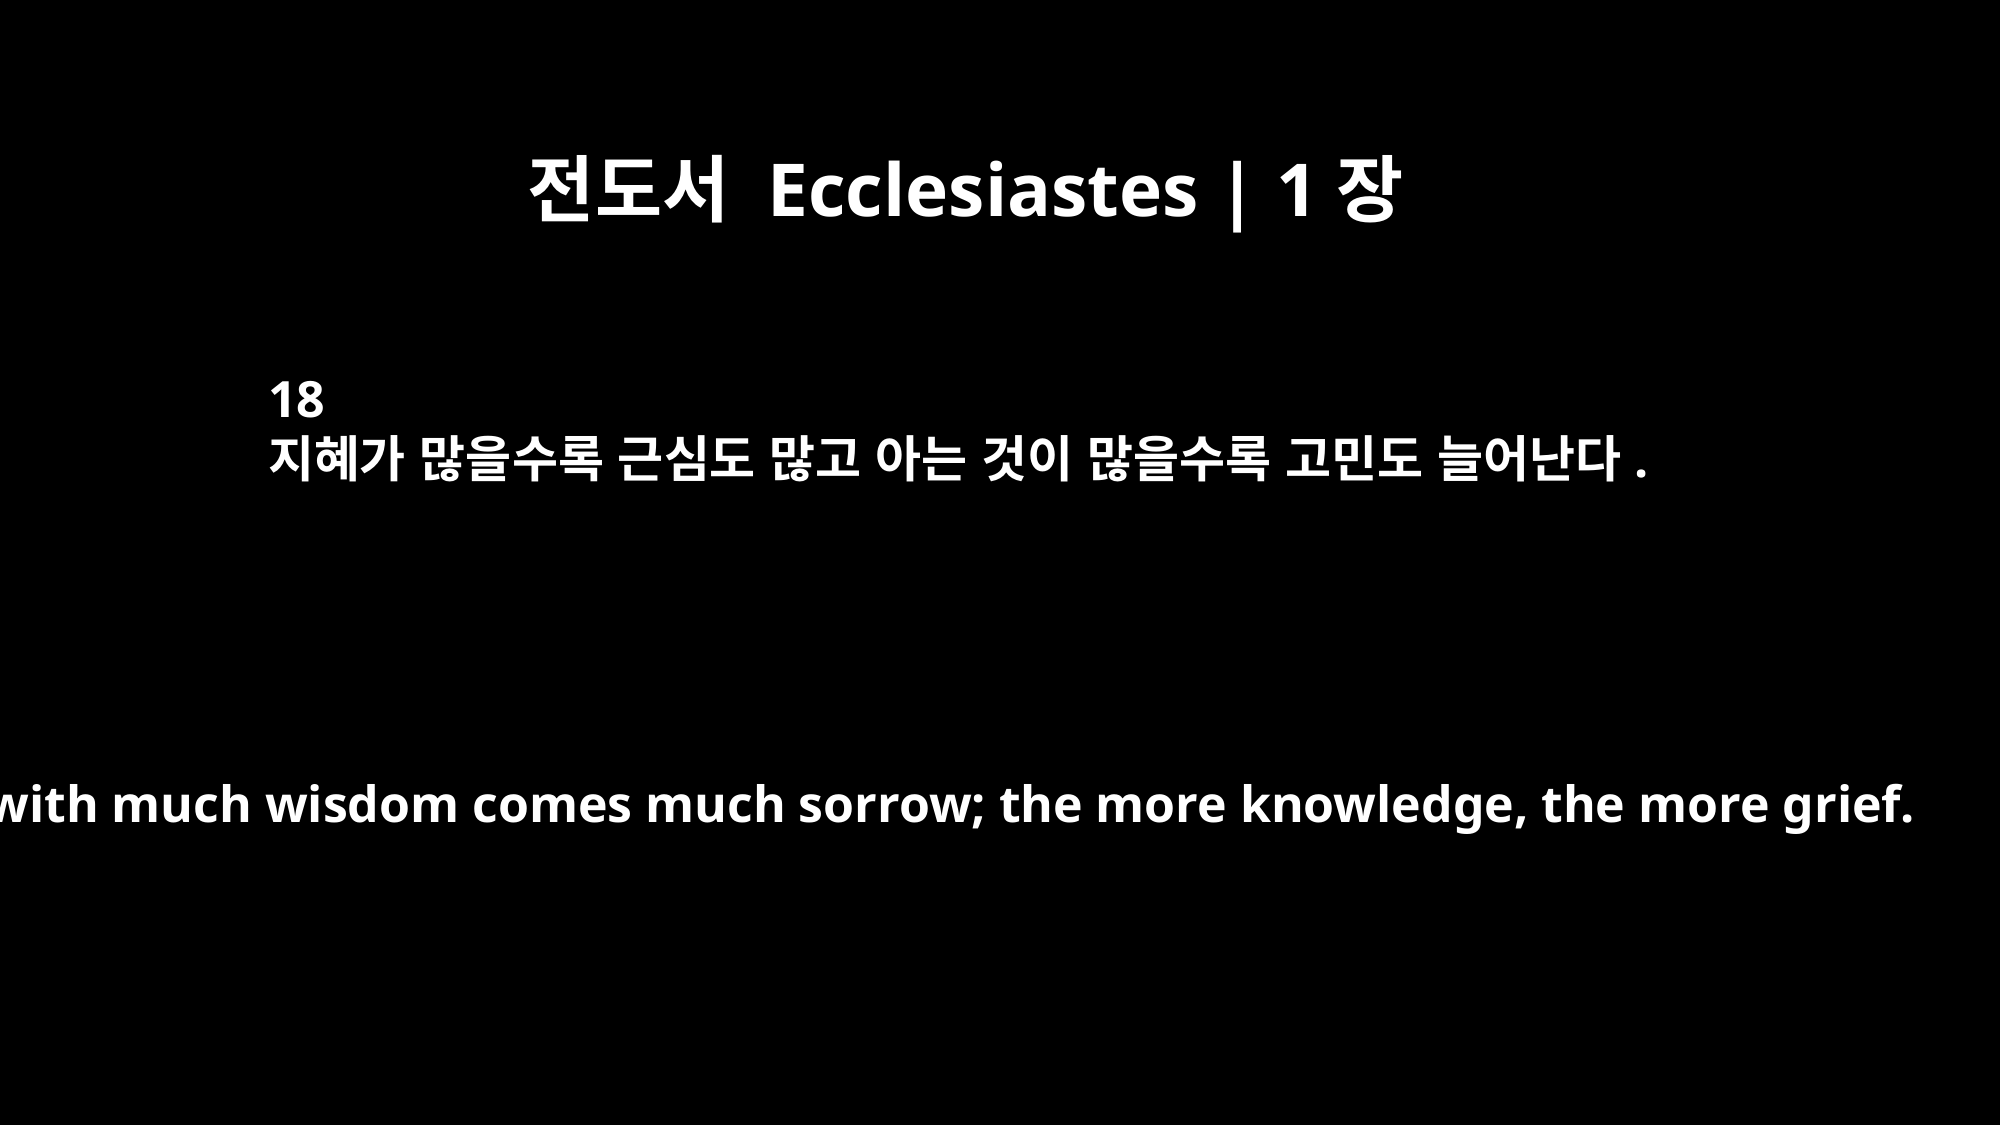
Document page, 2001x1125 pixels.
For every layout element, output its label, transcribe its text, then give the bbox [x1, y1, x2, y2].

text_box For with much wisdom comes much sorrow; the more knowledge, the more grief. [0, 764, 1930, 840]
text_box 전도서 Ecclesiastes | 1장 [513, 136, 1419, 239]
text_box 18 지혜가 많을수록 근심도 많고 아는 것이 많을수록 고민도 늘어난다. [253, 359, 1664, 495]
